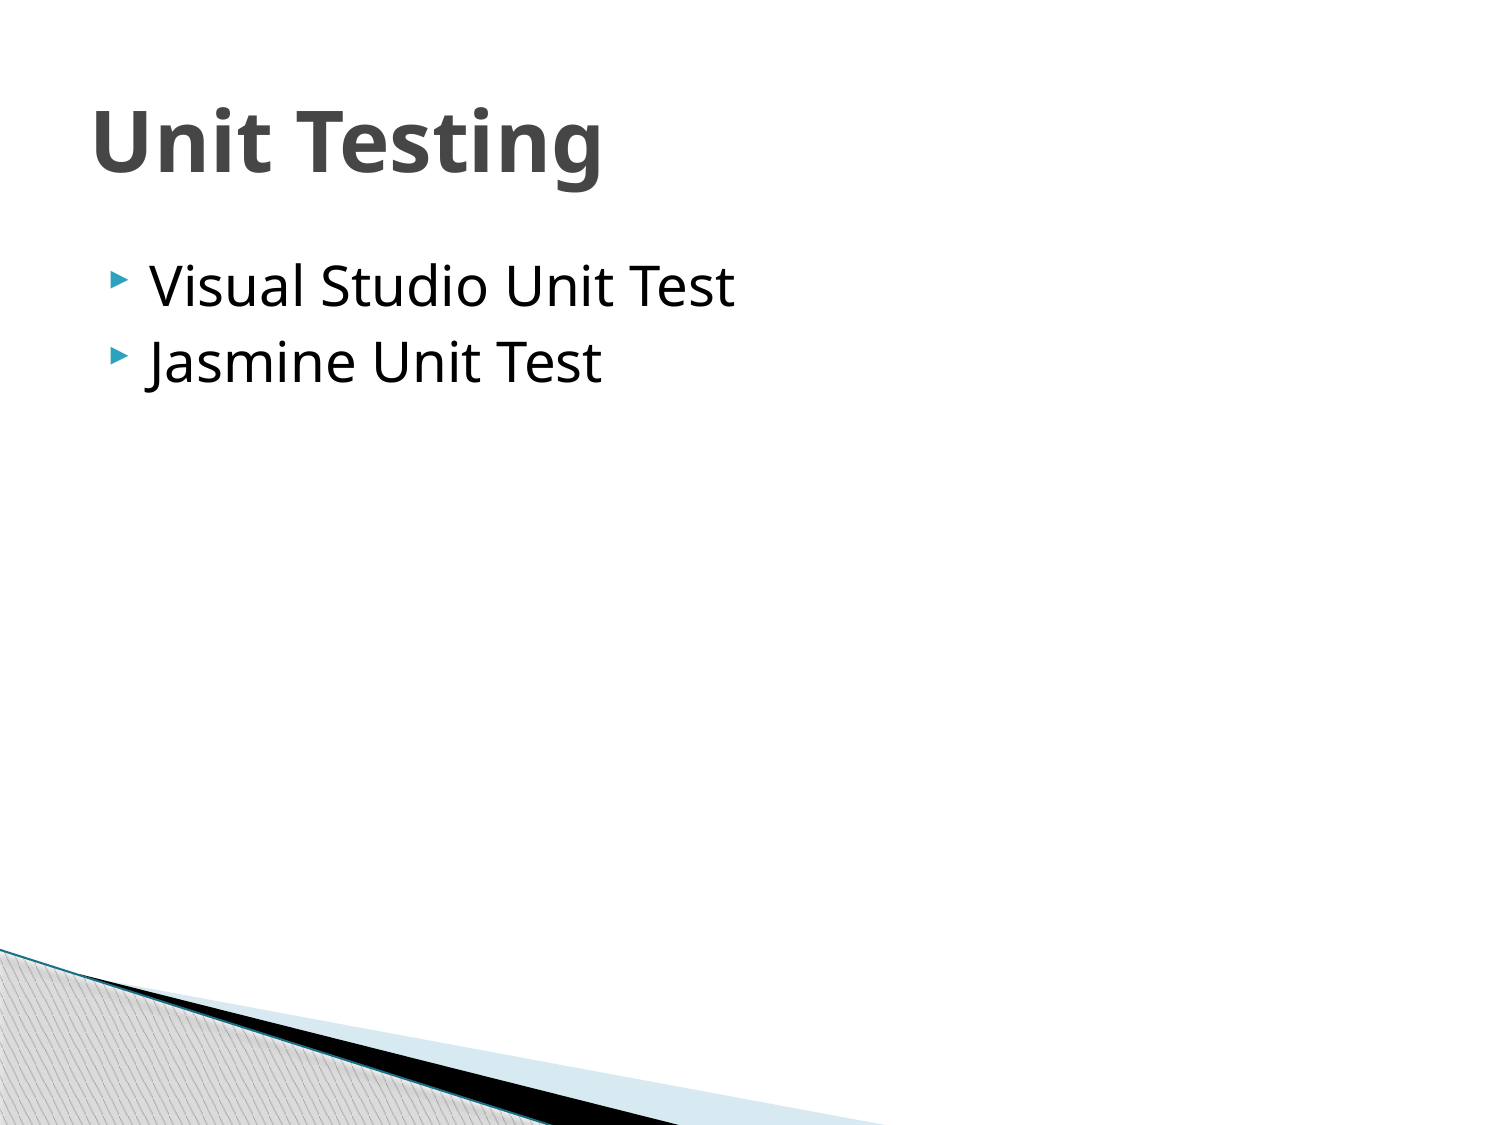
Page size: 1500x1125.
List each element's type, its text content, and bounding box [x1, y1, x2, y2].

list Visual Studio Unit Test Jasmine Unit Test [75, 243, 1425, 986]
title Unit Testing [75, 45, 1425, 233]
